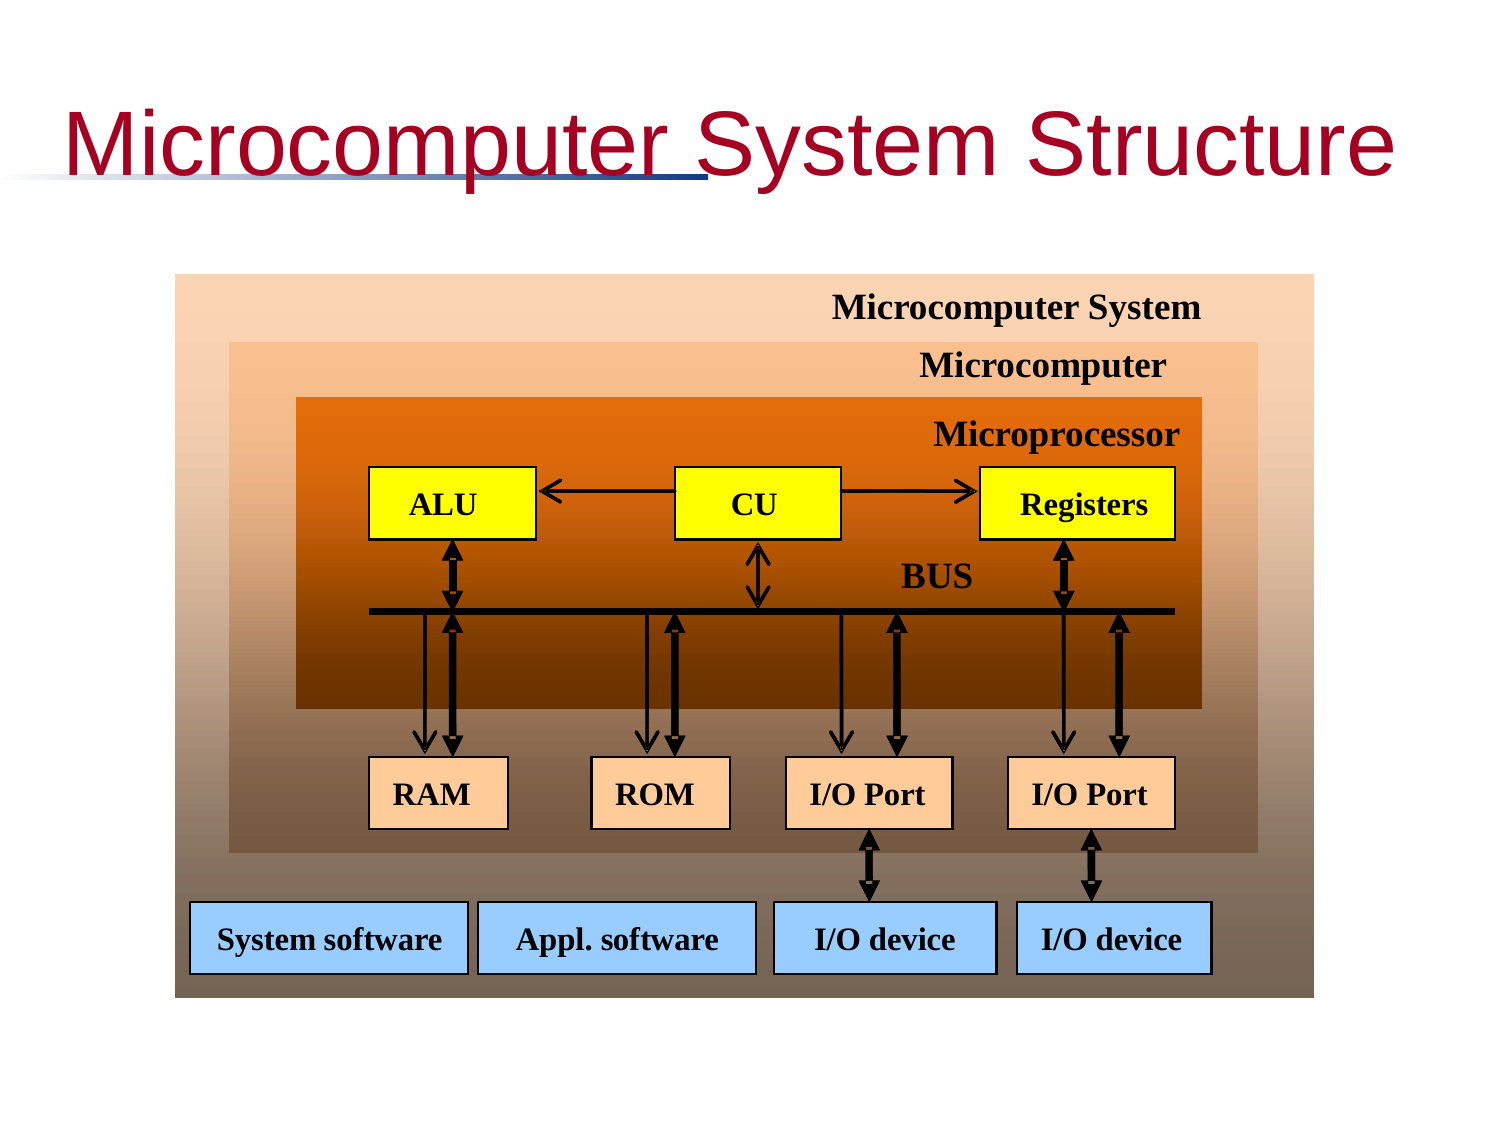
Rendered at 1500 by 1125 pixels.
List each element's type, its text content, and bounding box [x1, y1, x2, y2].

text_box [174, 249, 1344, 1021]
title Microcomputer System Structure [37, 45, 1425, 233]
